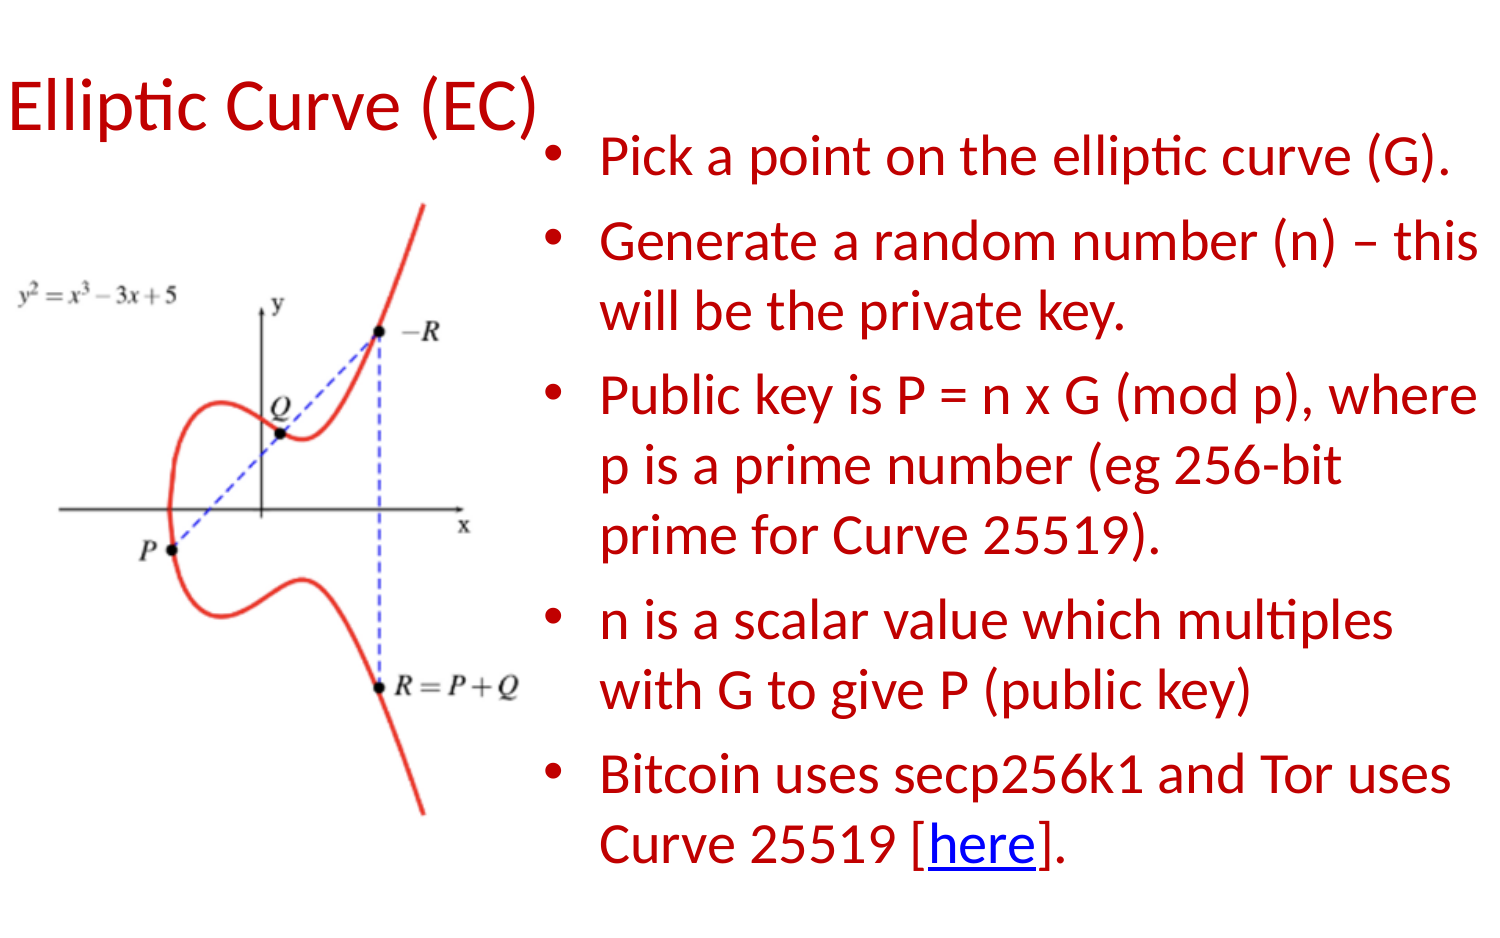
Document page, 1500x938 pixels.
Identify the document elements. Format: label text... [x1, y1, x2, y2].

text_box Pick a point on the elliptic curve (G). Generate a random number (n) – this will be the private key. Public key is P = n x G (mod p), where p is a prime number (eg 256-bit prime for Curve 25519). n is a scalar value which multiples with G to give P (public key) Bitcoin uses secp256k1 and Tor uses Curve 25519 [here]. [535, 109, 1500, 883]
picture [4, 194, 535, 828]
title Elliptic Curve (EC) [0, 46, 1295, 154]
